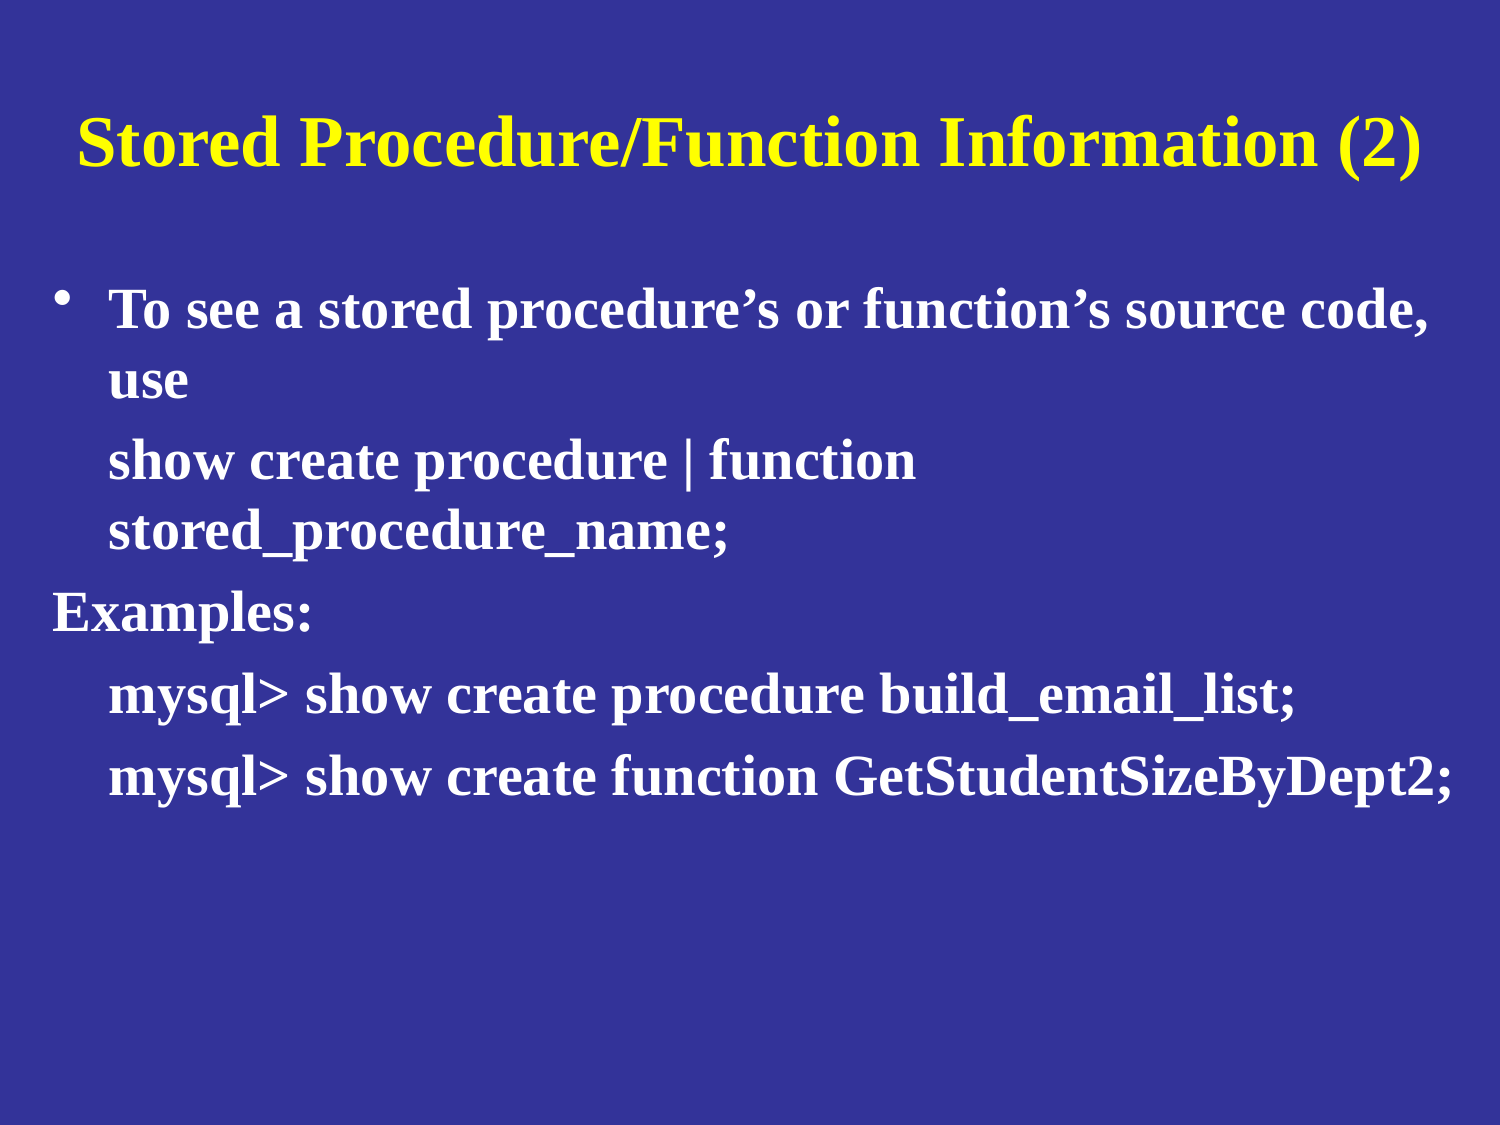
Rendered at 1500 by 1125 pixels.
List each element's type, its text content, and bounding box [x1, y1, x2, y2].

list To see a stored procedure’s or function’s source code, use show create procedure | function stored_procedure_name; Examples: mysql> show create procedure build_email_list; mysql> show create function GetStudentSizeByDept2; [37, 262, 1476, 1001]
text_box Stored Procedure/Function Information (2) [50, 50, 1450, 225]
